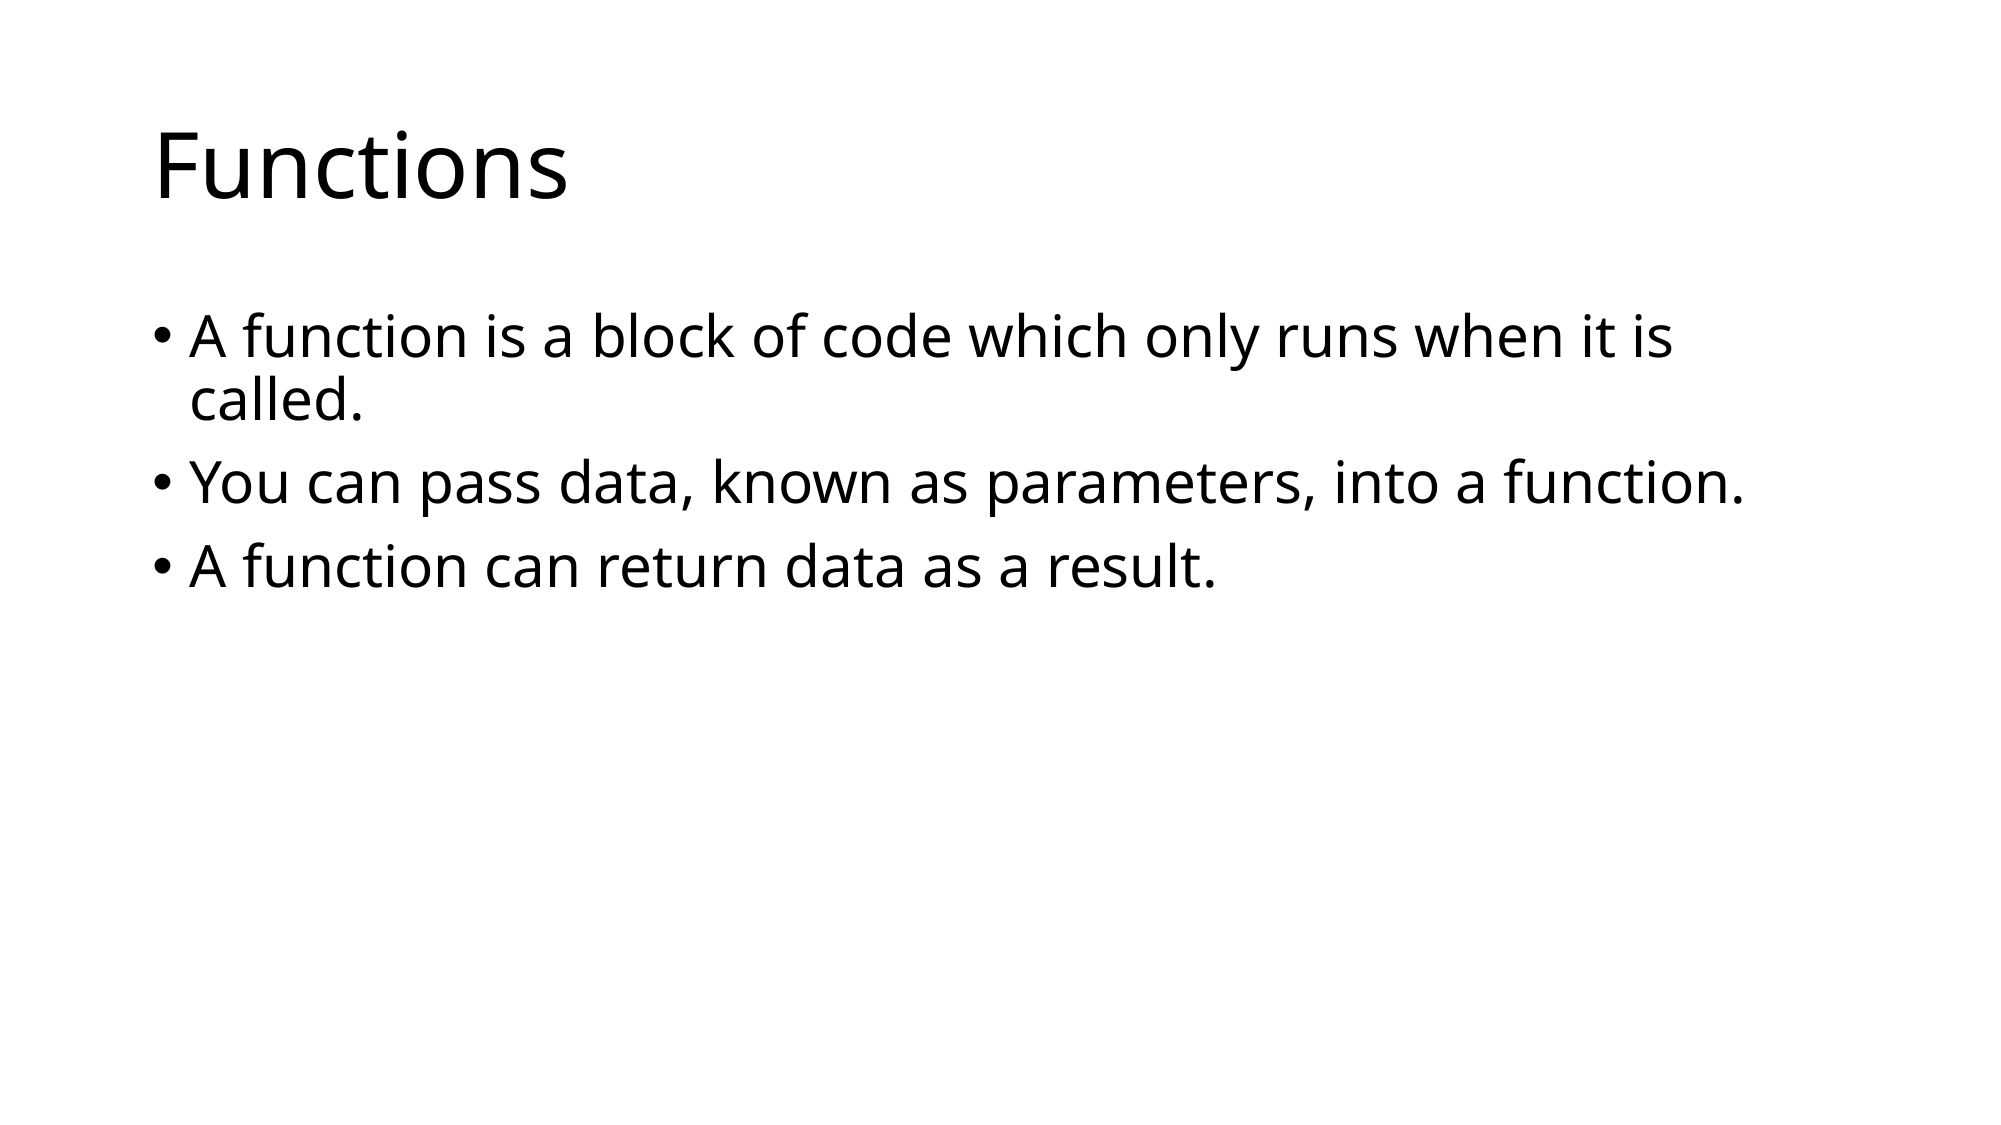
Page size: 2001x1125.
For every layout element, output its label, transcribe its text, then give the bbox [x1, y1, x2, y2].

list A function is a block of code which only runs when it is called. You can pass data, known as parameters, into a function. A function can return data as a result. [137, 299, 1863, 1014]
title Functions [137, 59, 1863, 278]
